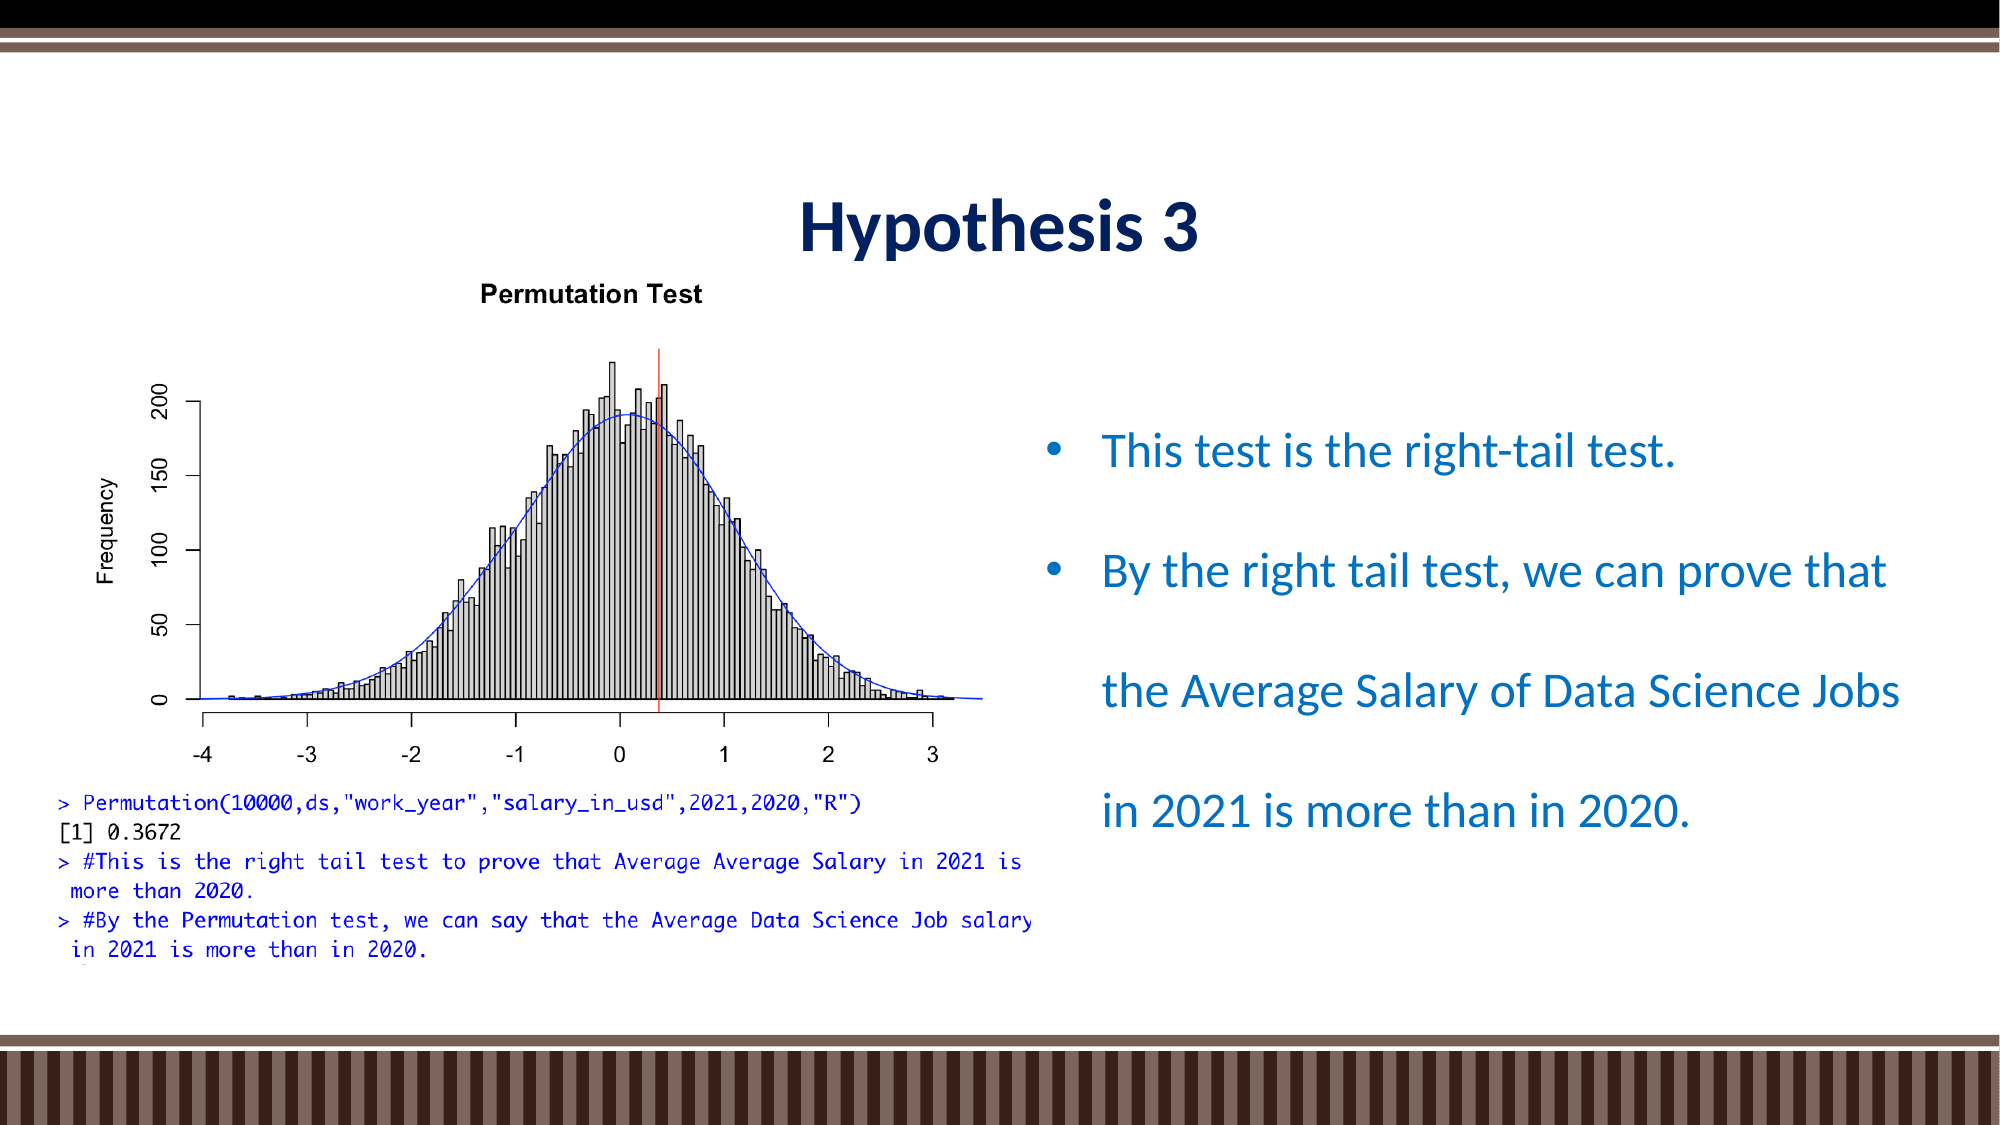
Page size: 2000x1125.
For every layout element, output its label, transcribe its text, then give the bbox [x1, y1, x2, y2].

title Hypothesis 3 [237, 99, 1763, 275]
text_box This test is the right-tail test. By the right tail test, we can prove that the Average Salary of Data Science Jobs in 2021 is more than in 2020. [1030, 350, 1942, 846]
picture [49, 260, 1031, 965]
